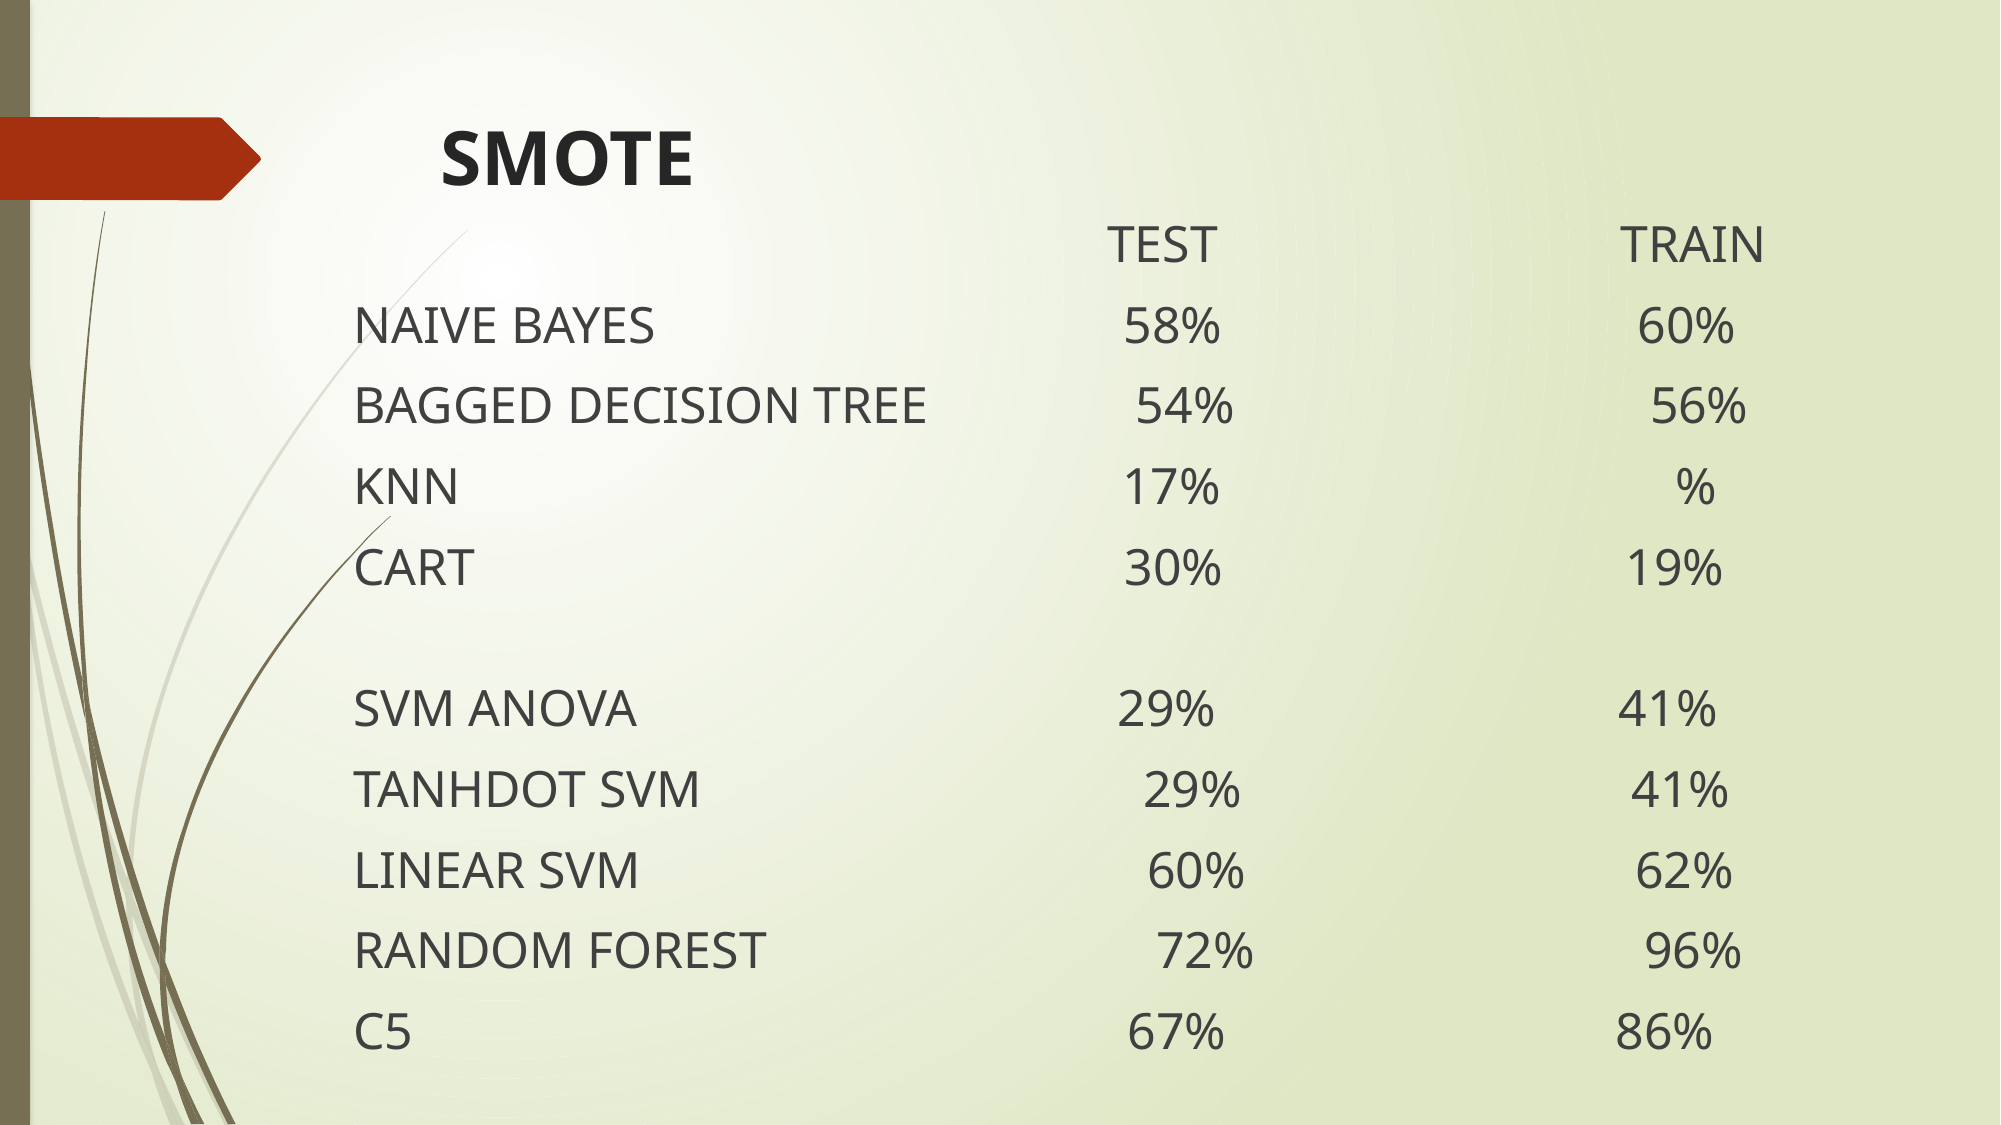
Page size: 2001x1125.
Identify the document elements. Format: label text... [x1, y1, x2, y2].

list TEST TRAIN NAIVE BAYES 58% 60% BAGGED DECISION TREE 54% 56% KNN 17% % CART 30% 19% SVM ANOVA 29% 41% TANHDOT SVM 29% 41% LINEAR SVM 60% 62% RANDOM FOREST 72% 96% C5 67% 86% [338, 204, 1913, 1117]
title SMOTE [425, 102, 1888, 204]
